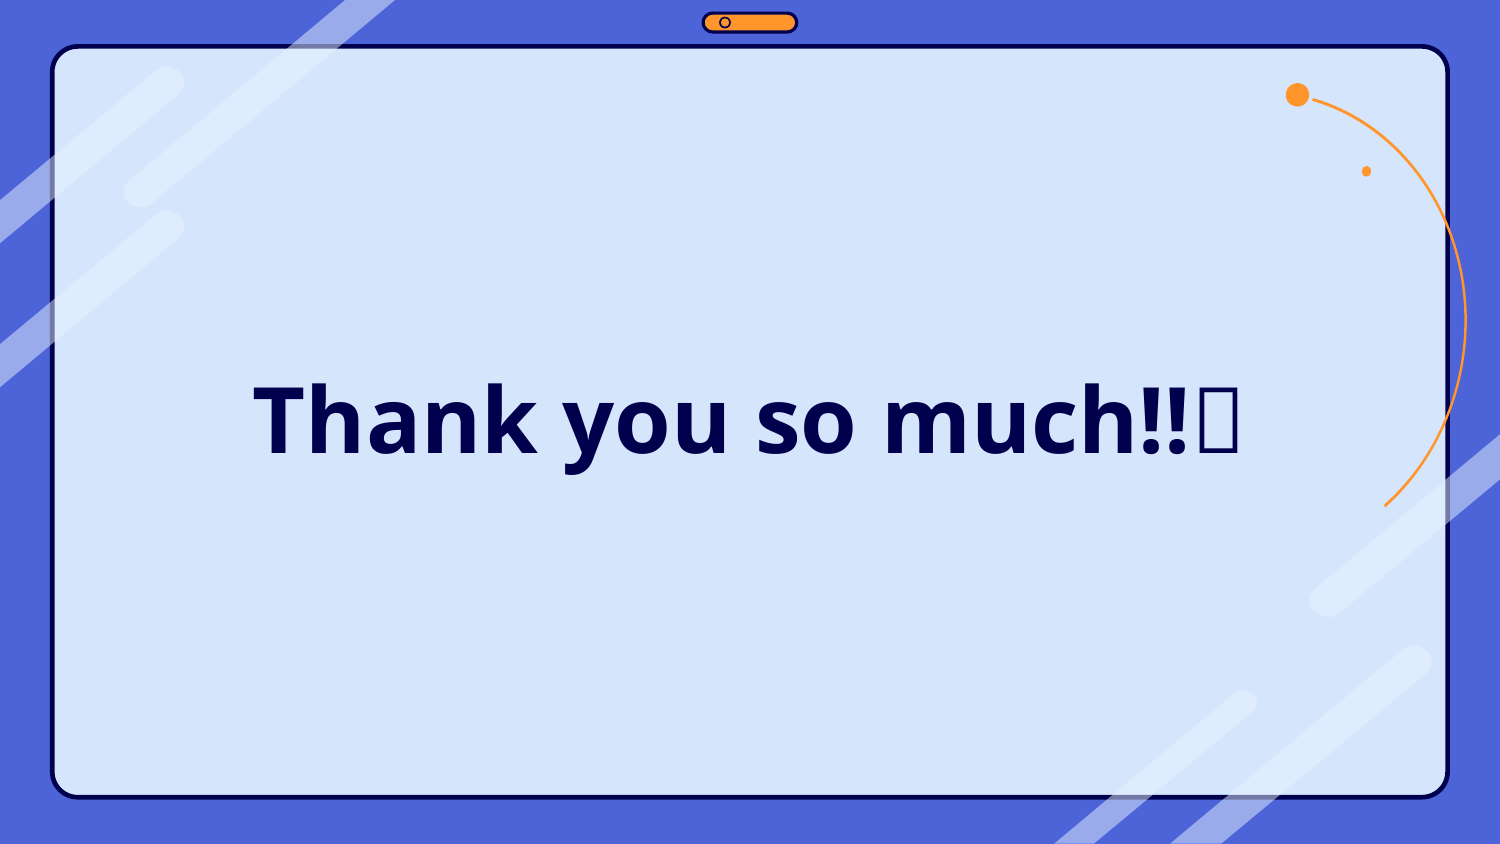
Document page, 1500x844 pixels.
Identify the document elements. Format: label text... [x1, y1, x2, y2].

list Thank you so much!!🥰 [118, 330, 1382, 496]
